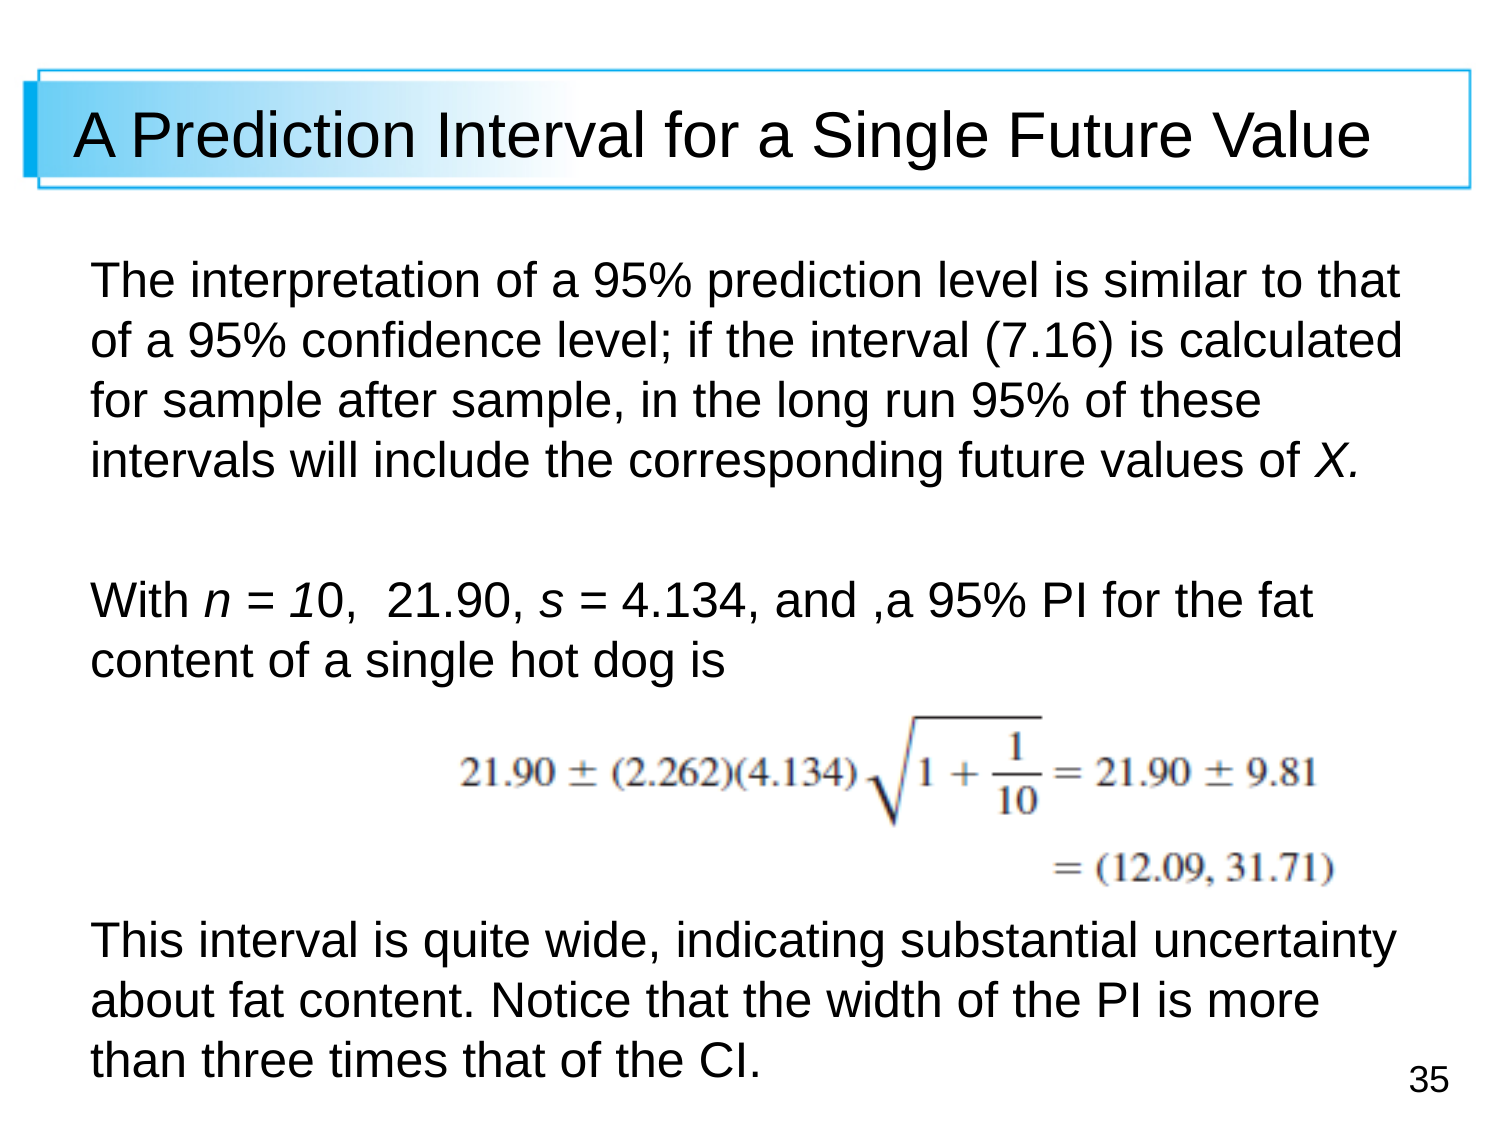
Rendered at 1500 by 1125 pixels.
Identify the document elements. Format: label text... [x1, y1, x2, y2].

picture [14, 62, 58, 200]
picture [437, 699, 1350, 900]
picture [1409, 62, 1476, 200]
title A Prediction Interval for a Single Future Value [58, 37, 1409, 225]
